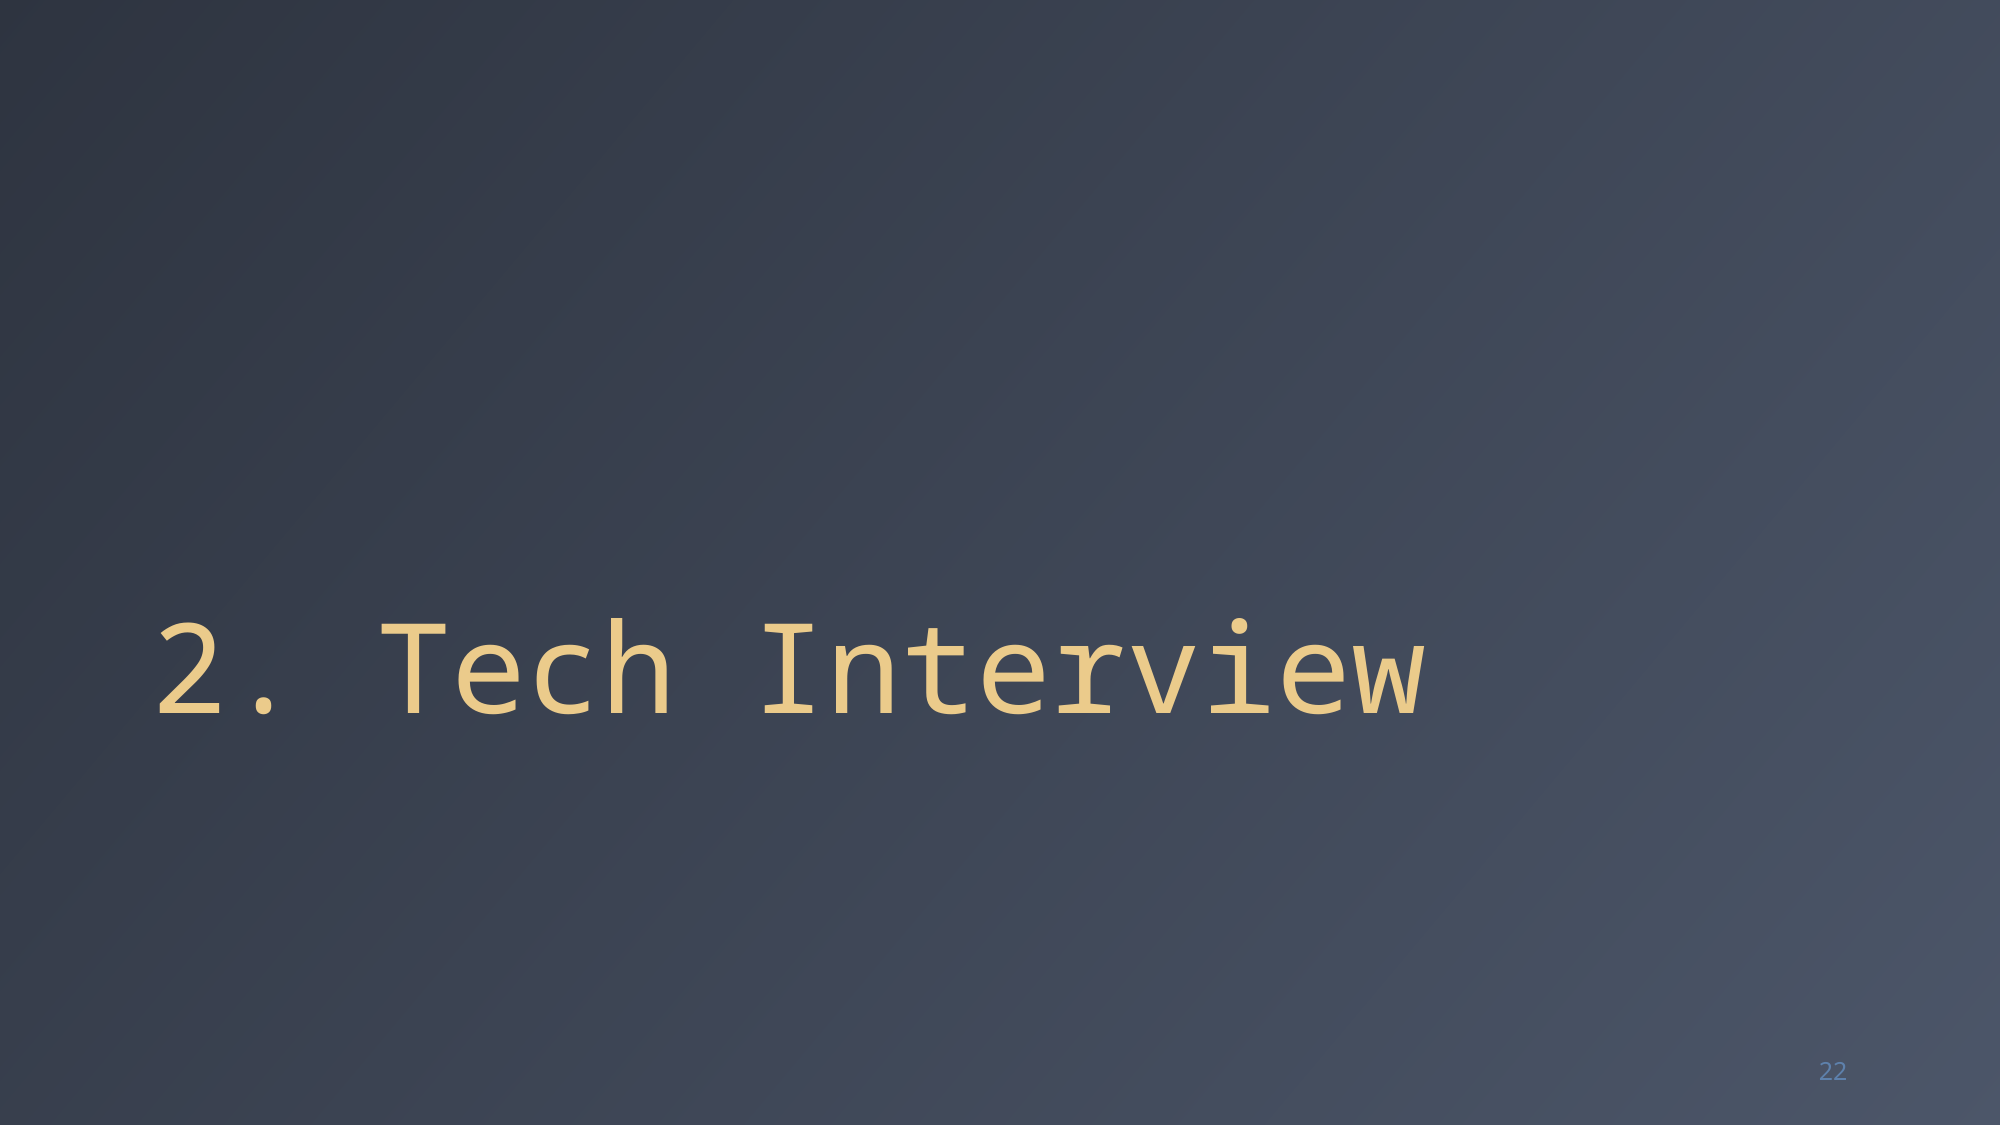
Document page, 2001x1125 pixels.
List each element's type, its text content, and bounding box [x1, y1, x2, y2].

slide_number 22 [1738, 1042, 1863, 1103]
title 2. Tech Interview [136, 280, 1862, 749]
